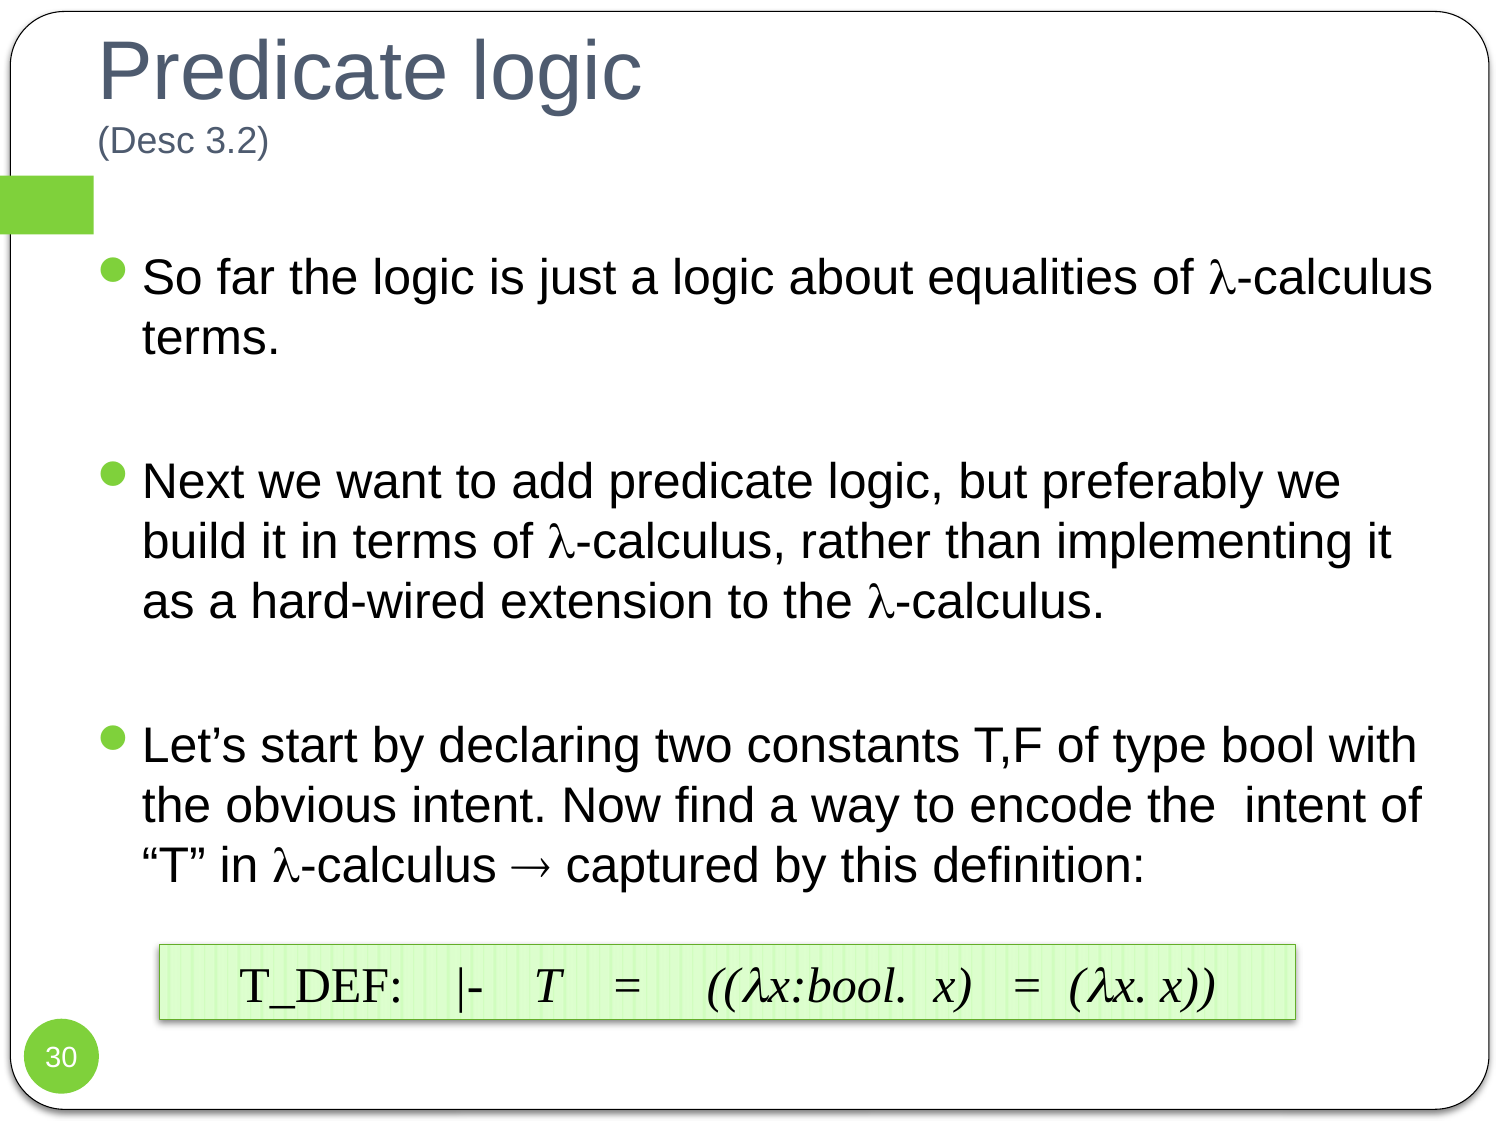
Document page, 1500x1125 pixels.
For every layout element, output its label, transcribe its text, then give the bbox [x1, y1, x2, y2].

list So far the logic is just a logic about equalities of -calculus terms. Next we want to add predicate logic, but preferably we build it in terms of -calculus, rather than implementing it as a hard-wired extension to the -calculus. Let’s start by declaring two constants T,F of type bool with the obvious intent. Now find a way to encode the intent of “T” in -calculus  captured by this definition: [81, 237, 1454, 988]
text_box T_DEF: |- T = ((x:bool. x) = (x. x)) [159, 944, 1296, 1020]
title Predicate logic (Desc 3.2) [81, 44, 1454, 177]
slide_number 30 [23, 1018, 99, 1094]
